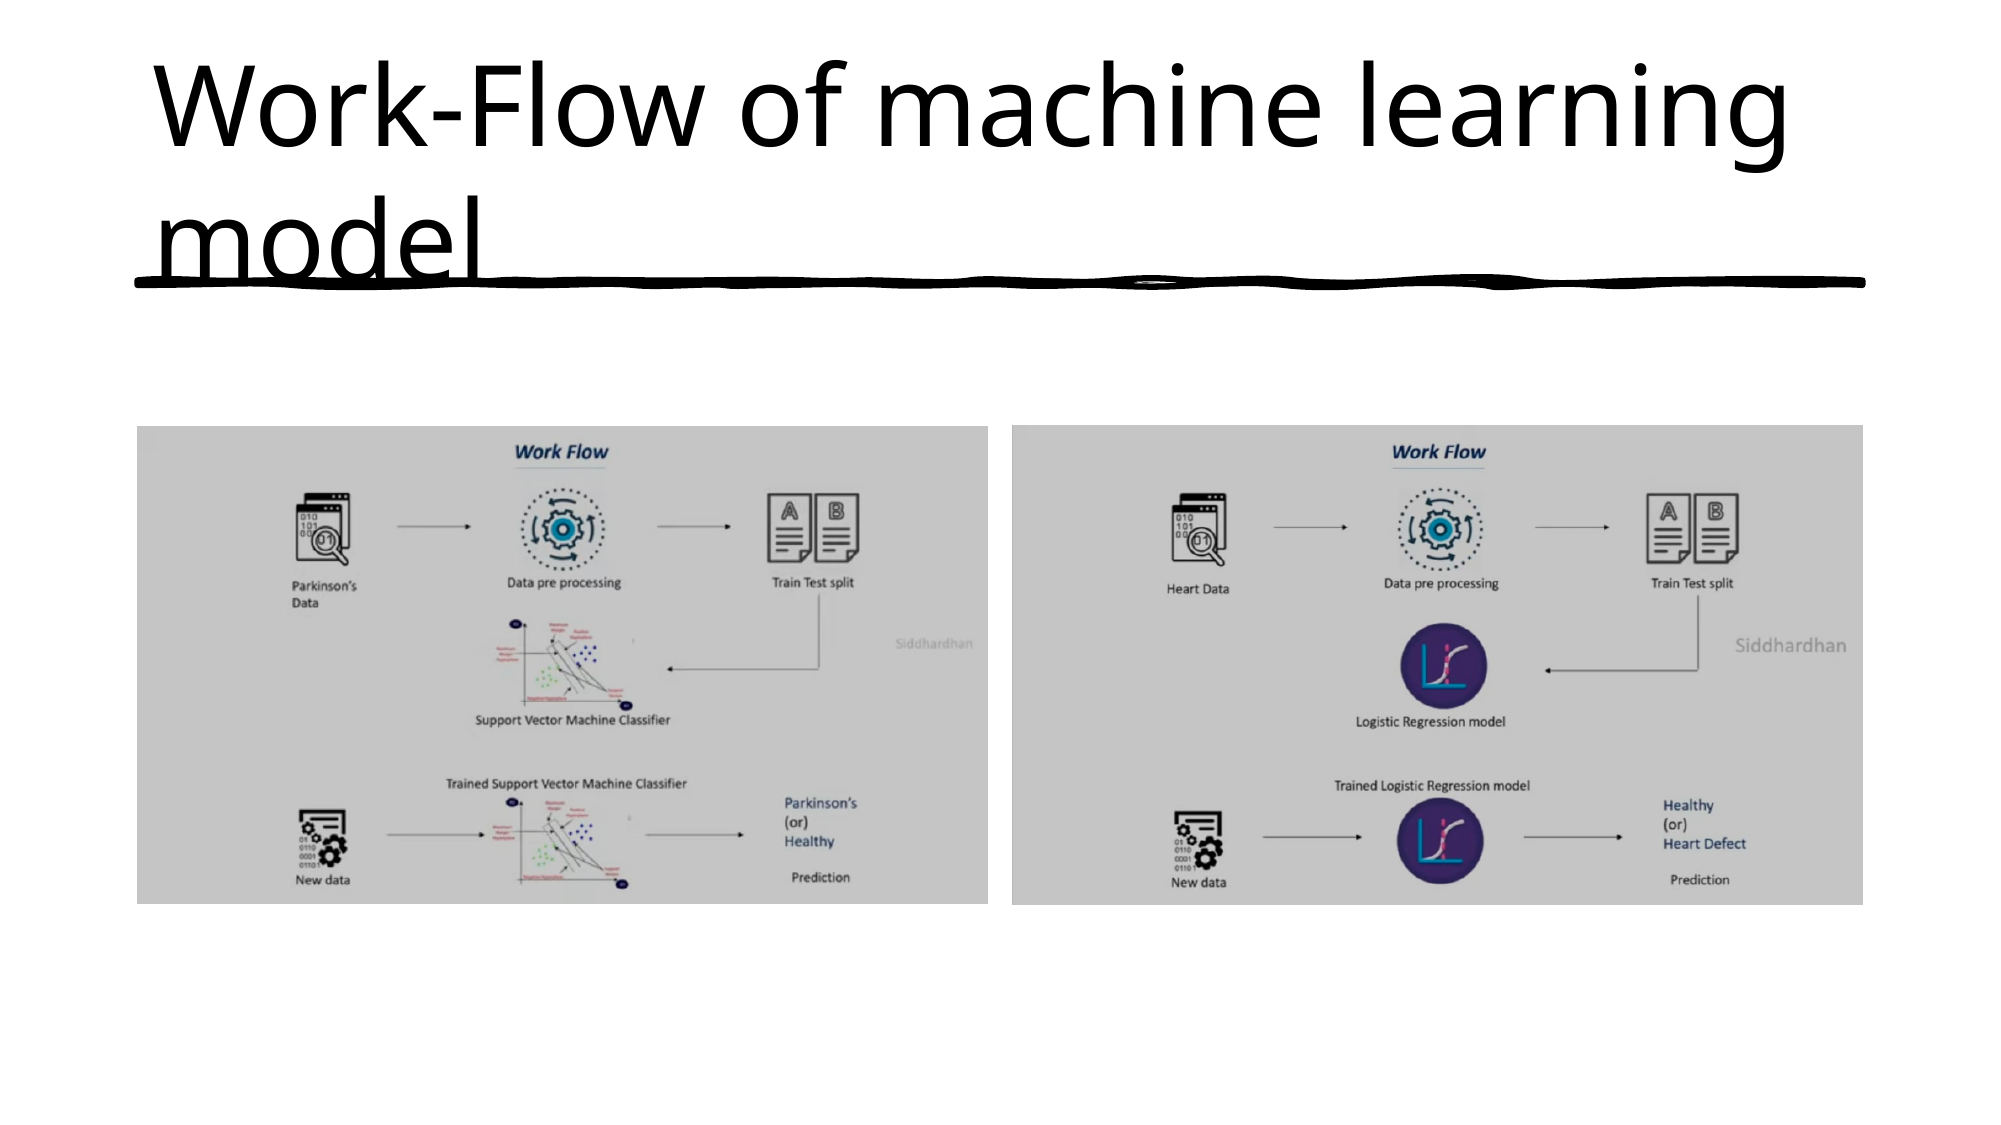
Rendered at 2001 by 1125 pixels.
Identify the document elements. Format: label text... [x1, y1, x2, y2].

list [1012, 425, 1863, 905]
title Work-Flow of machine learning model [137, 59, 1863, 278]
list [137, 426, 988, 904]
